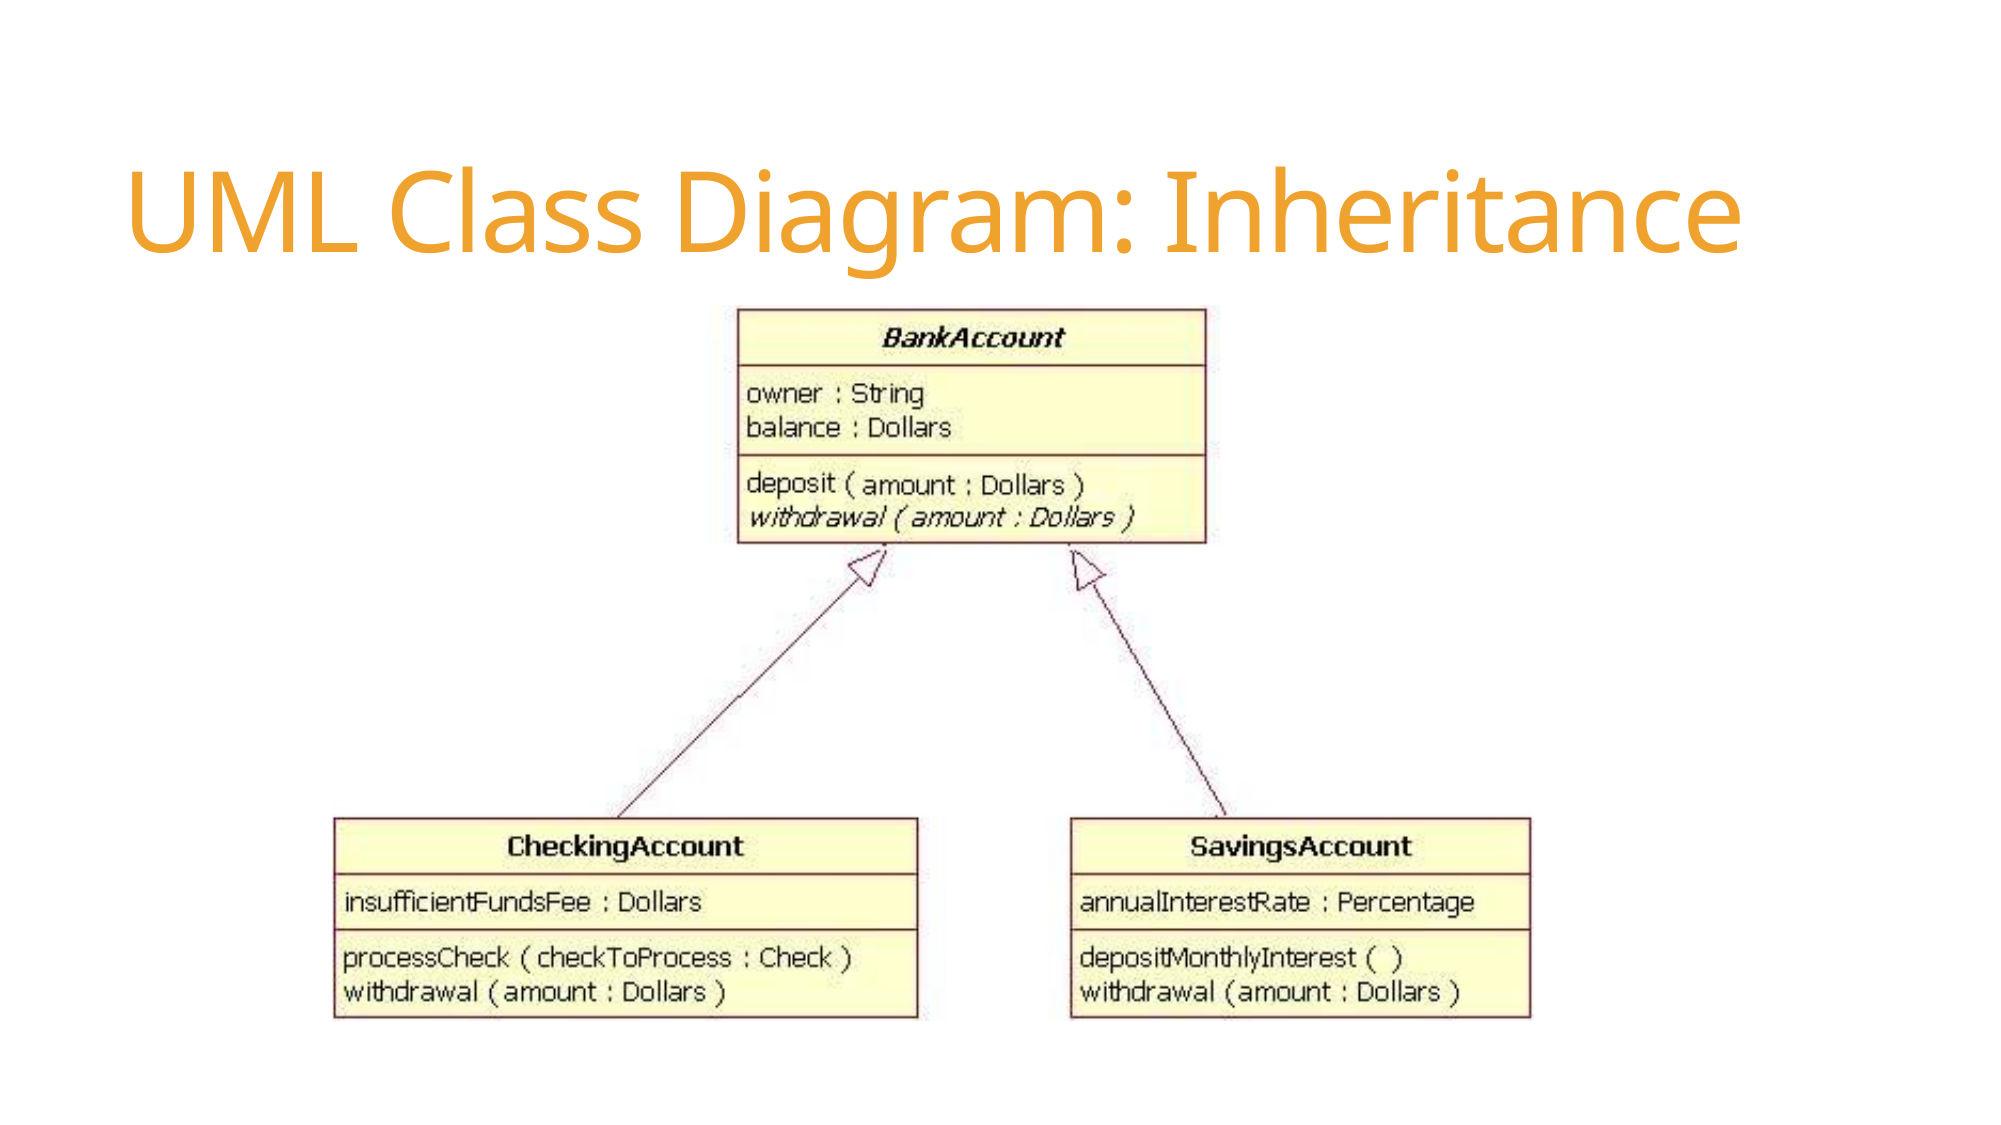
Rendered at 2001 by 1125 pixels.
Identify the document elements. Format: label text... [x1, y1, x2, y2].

picture [332, 305, 1535, 1021]
title UML Class Diagram: Inheritance [107, 81, 1875, 354]
